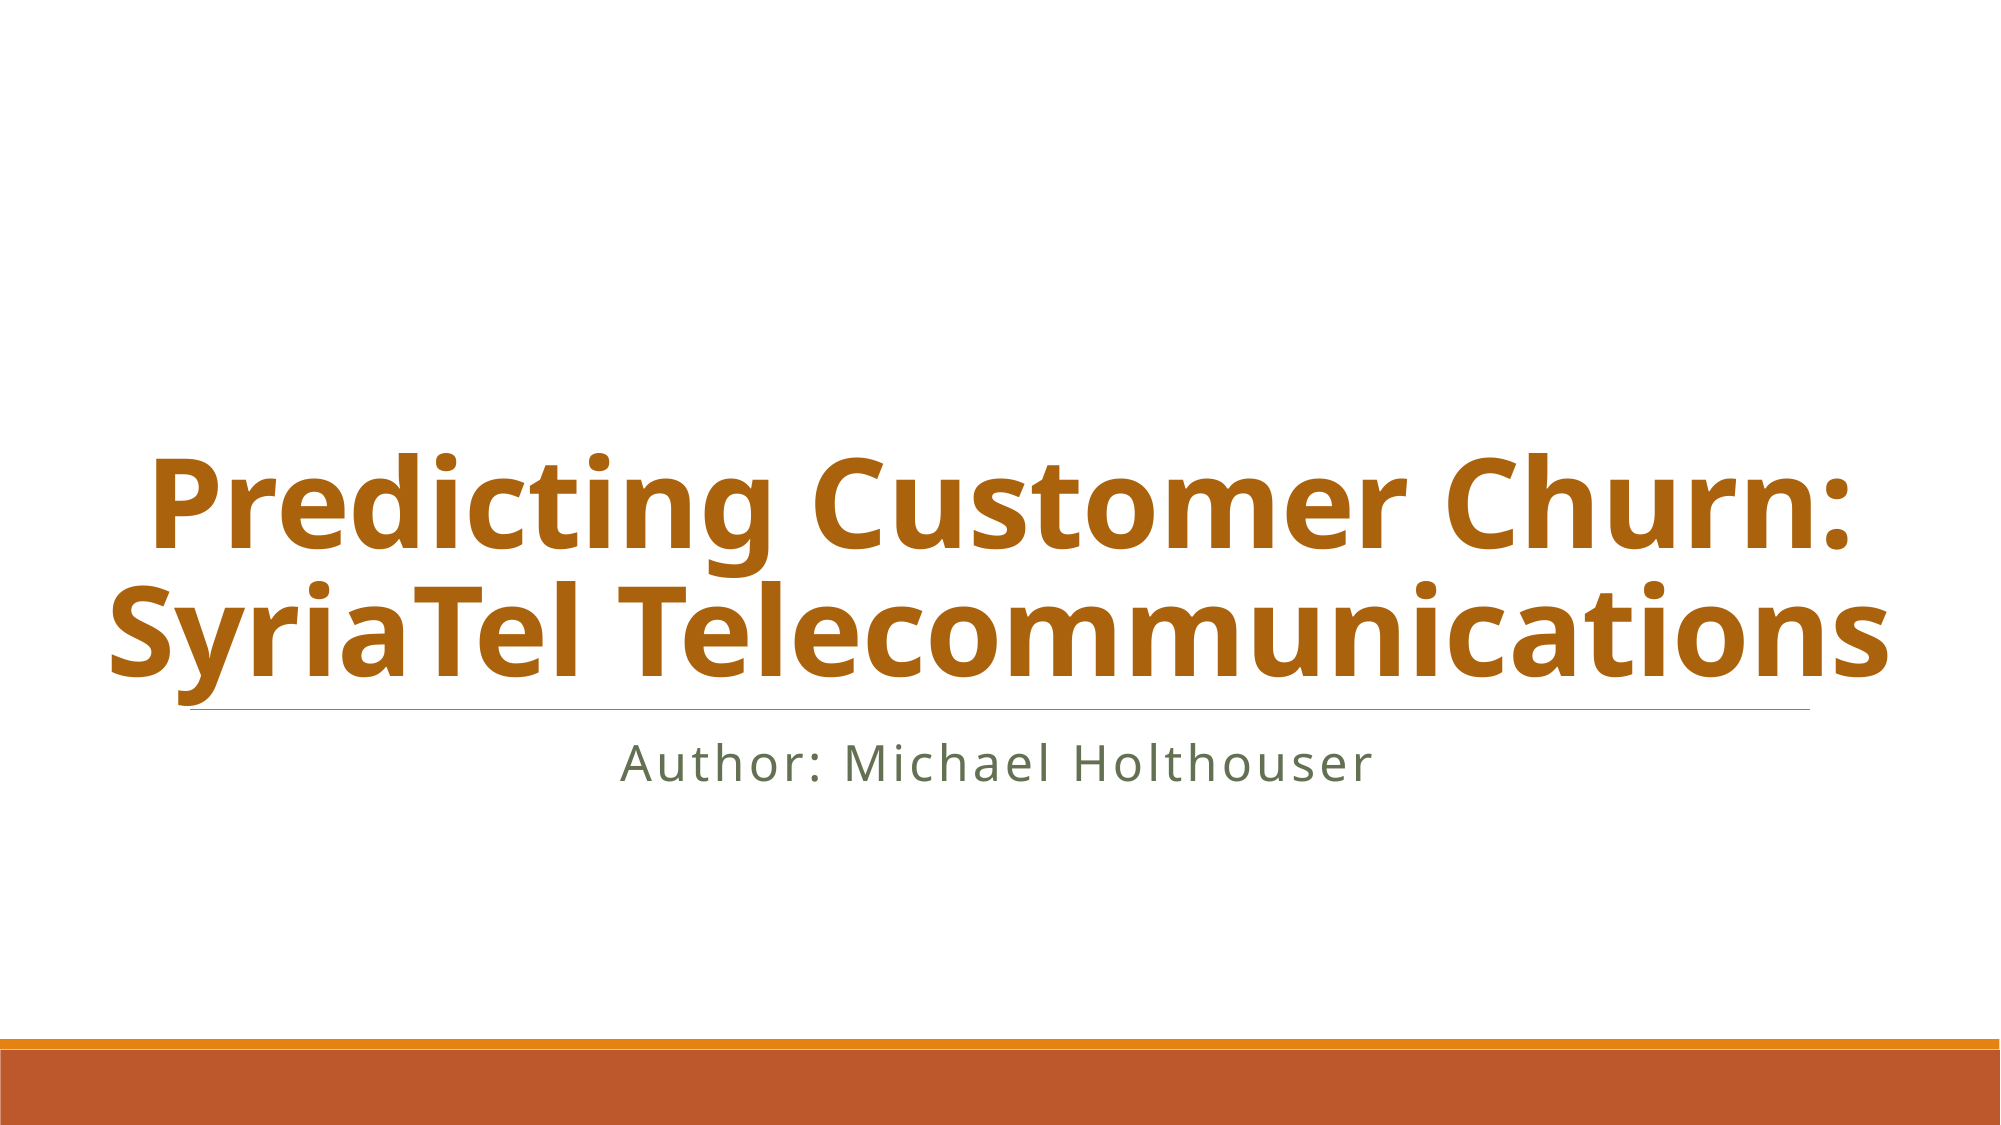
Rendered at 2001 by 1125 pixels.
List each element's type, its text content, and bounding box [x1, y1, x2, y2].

title Predicting Customer Churn: SyriaTel Telecommunications [77, 124, 1922, 710]
subtitle Author: Michael Holthouser [180, 730, 1831, 919]
